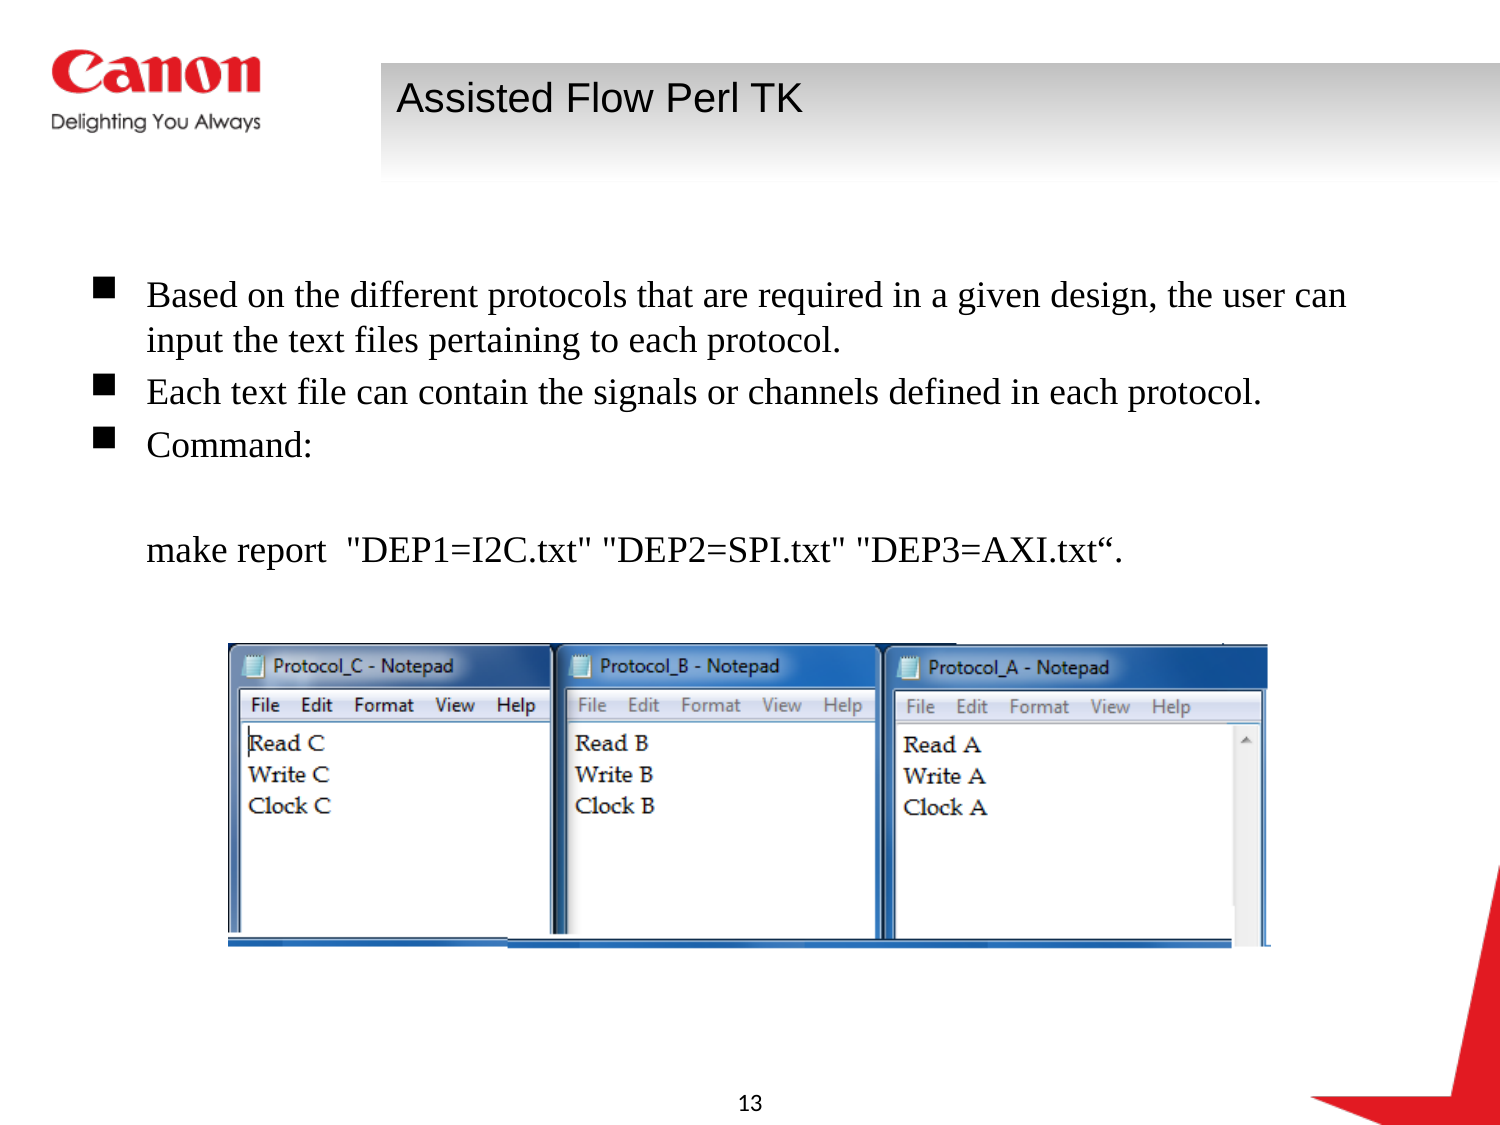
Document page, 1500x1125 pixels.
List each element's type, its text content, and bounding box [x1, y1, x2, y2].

picture [1309, 858, 1500, 1125]
list Based on the different protocols that are required in a given design, the user can input the text files pertaining to each protocol. Each text file can contain the signals or channels defined in each protocol. Command: make report "DEP1=I2C.txt" "DEP2=SPI.txt" "DEP3=AXI.txt“. [75, 262, 1425, 1005]
title Assisted Flow Perl TK [381, 63, 1500, 181]
picture [228, 643, 1272, 951]
picture [29, 29, 281, 165]
